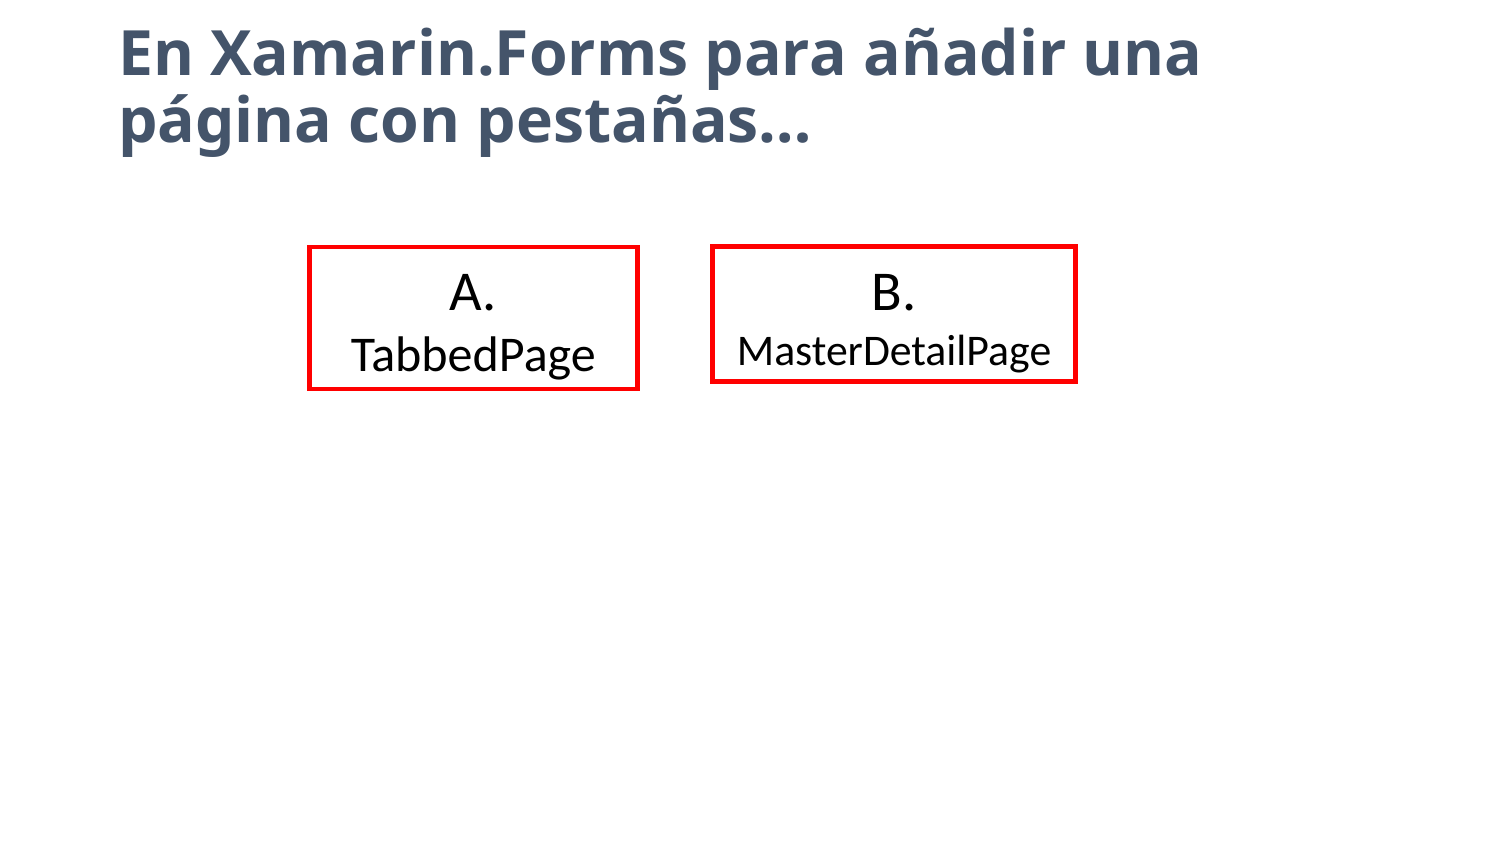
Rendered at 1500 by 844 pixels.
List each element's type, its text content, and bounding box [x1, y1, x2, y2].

text_box B. MasterDetailPage [712, 246, 1076, 382]
title En Xamarin.Forms para añadir una página con pestañas… [103, 44, 1397, 208]
text_box A. TabbedPage [309, 246, 638, 390]
